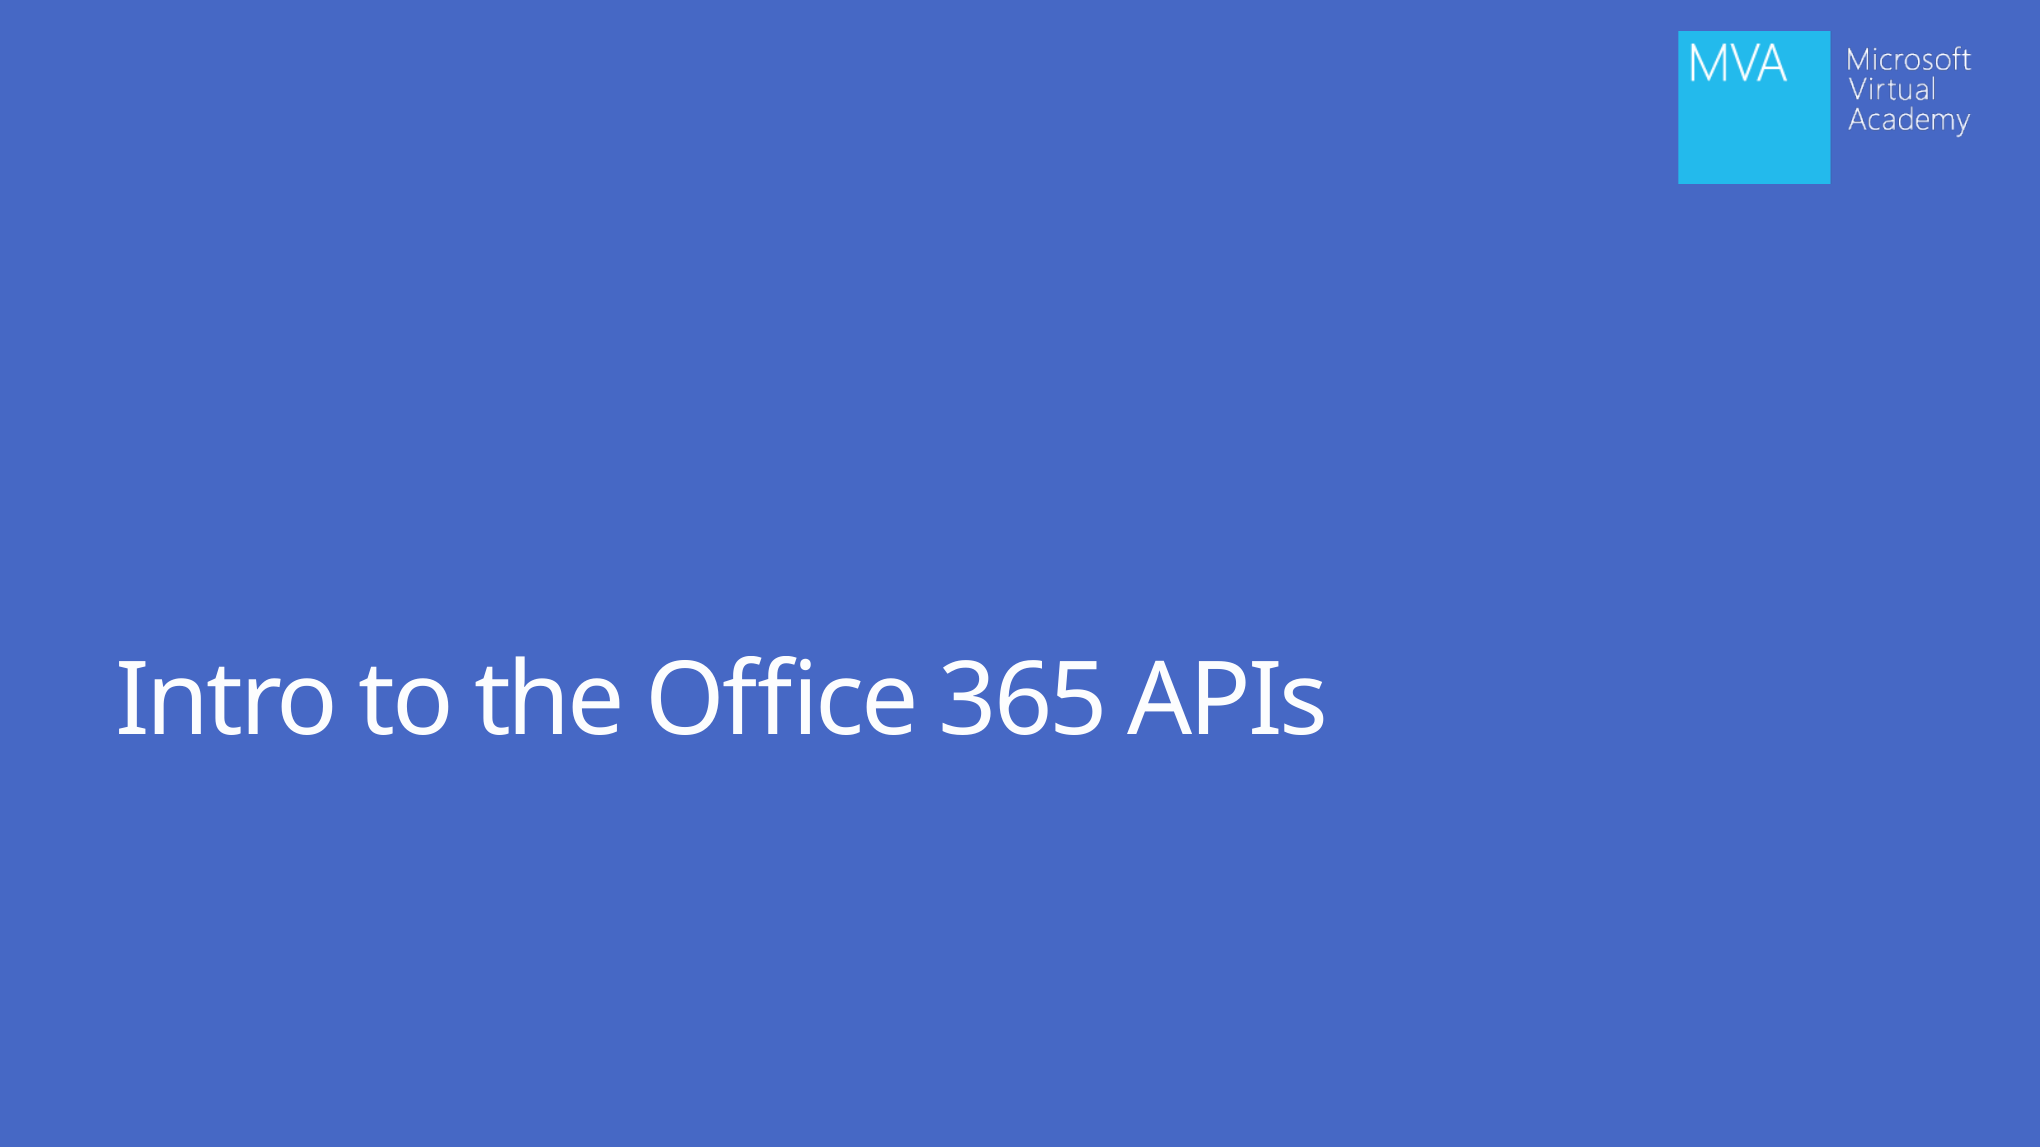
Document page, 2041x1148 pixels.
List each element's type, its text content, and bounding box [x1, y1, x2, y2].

title Intro to the Office 365 APIs [91, 631, 1992, 956]
picture [1678, 31, 2018, 184]
